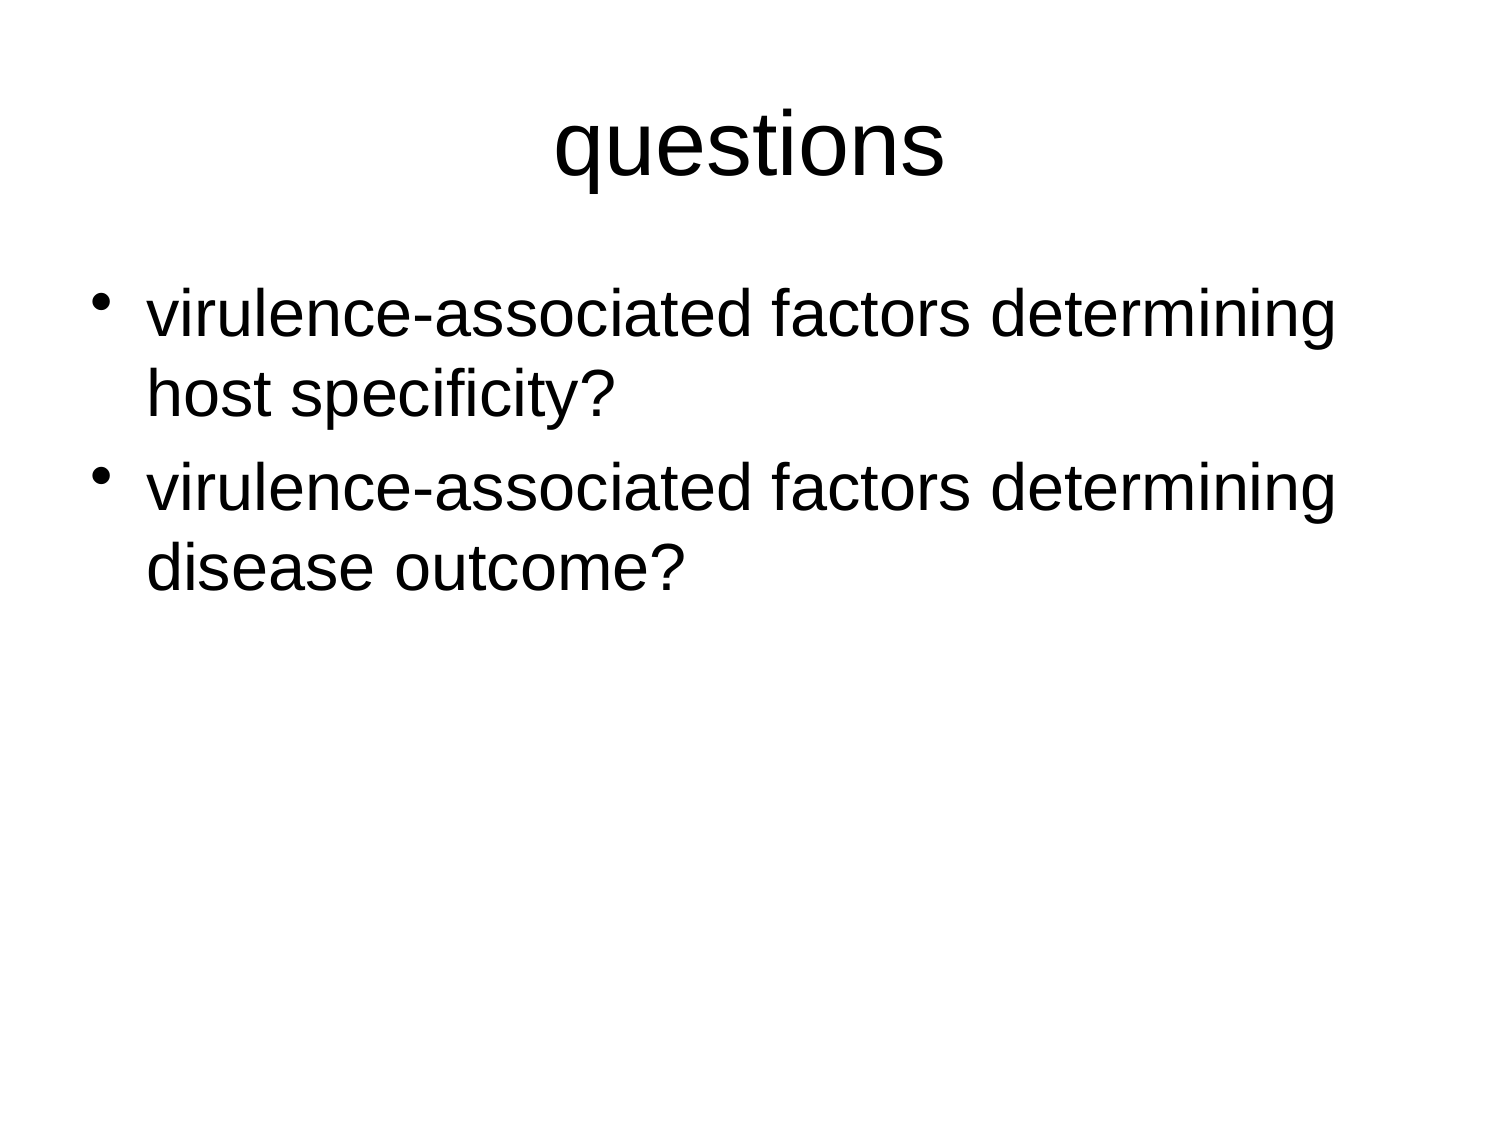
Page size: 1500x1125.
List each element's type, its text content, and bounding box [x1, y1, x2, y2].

title questions [75, 45, 1425, 233]
list virulence-associated factors determining host specificity? virulence-associated factors determining disease outcome? [75, 262, 1425, 1005]
